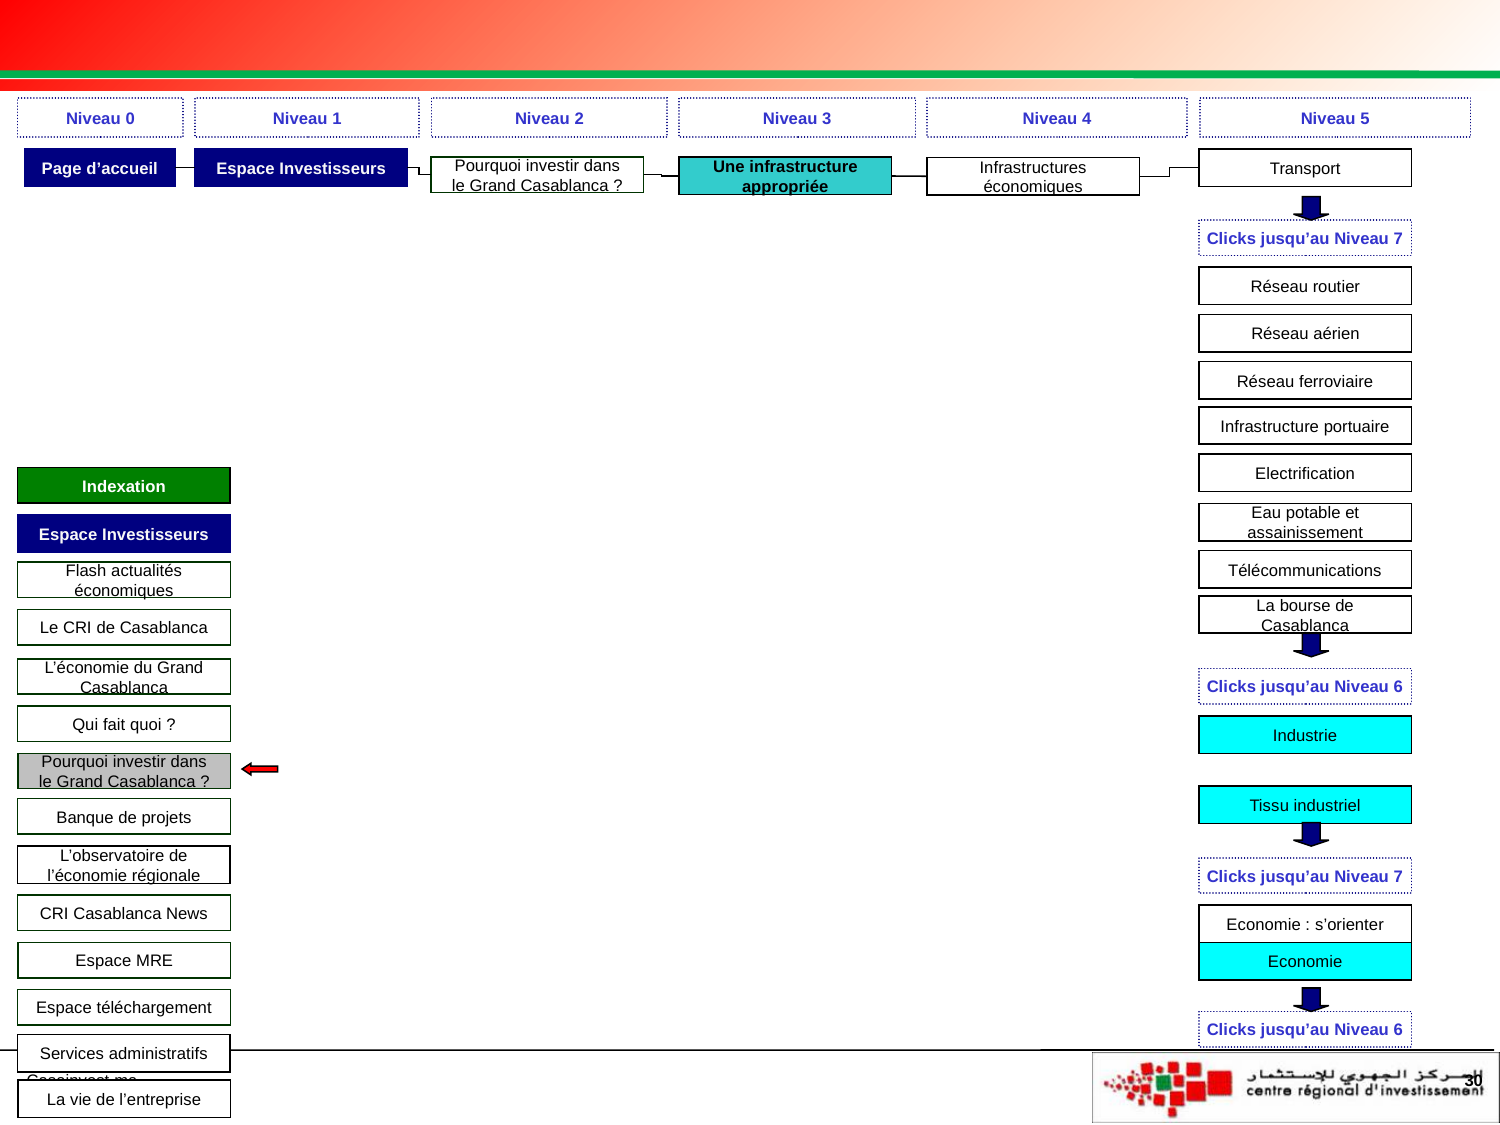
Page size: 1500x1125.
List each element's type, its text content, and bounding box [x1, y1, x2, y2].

text_box Economie [1198, 942, 1412, 980]
text_box Page d’accueil [24, 148, 175, 187]
text_box Le CRI de Casablanca [17, 609, 231, 645]
text_box Espace Investisseurs [17, 515, 231, 553]
picture [1092, 1052, 1500, 1123]
text_box Pourquoi investir dans le Grand Casablanca ? [430, 156, 644, 193]
text_box Industrie [1198, 716, 1412, 754]
text_box CRI Casablanca News [17, 894, 231, 931]
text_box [407, 167, 432, 175]
text_box Réseau ferroviaire [1198, 361, 1412, 400]
slide_number 30 [1422, 1062, 1499, 1125]
text_box Services administratifs [17, 1034, 231, 1072]
text_box La bourse de Casablanca [1198, 595, 1412, 634]
text_box Clicks jusqu’au Niveau 7 [1198, 857, 1412, 894]
text_box Niveau 1 [195, 97, 420, 138]
text_box Réseau aérien [1199, 314, 1412, 352]
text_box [1139, 167, 1200, 177]
text_box Indexation [17, 467, 231, 503]
text_box Clicks jusqu’au Niveau 7 [1198, 219, 1412, 256]
text_box Réseau routier [1199, 267, 1412, 305]
text_box Economie : s’orienter [1198, 904, 1412, 942]
text_box Flash actualités économiques [17, 562, 231, 598]
text_box Clicks jusqu’au Niveau 6 [1198, 1011, 1412, 1047]
text_box [1293, 196, 1329, 221]
text_box Infrastructure portuaire [1198, 406, 1412, 445]
text_box L’économie du Grand Casablanca [17, 658, 231, 695]
text_box Espace MRE [17, 942, 231, 978]
text_box Qui fait quoi ? [17, 706, 231, 742]
text_box Télécommunications [1198, 550, 1412, 588]
text_box Eau potable et assainissement [1199, 503, 1412, 541]
text_box Espace Investisseurs [195, 148, 408, 187]
text_box Niveau 0 [17, 97, 183, 138]
text_box [1293, 987, 1329, 1012]
text_box Tissu industriel [1198, 785, 1412, 824]
text_box Niveau 2 [431, 97, 668, 138]
text_box [1293, 633, 1329, 657]
text_box Espace téléchargement [17, 989, 231, 1025]
text_box La vie de l’entreprise [17, 1080, 231, 1118]
text_box [242, 763, 278, 775]
text_box Electrification [1198, 454, 1412, 492]
text_box Transport [1199, 148, 1412, 187]
text_box Infrastructures économiques [927, 157, 1140, 196]
text_box Niveau 5 [1199, 97, 1471, 138]
text_box Banque de projets [17, 798, 231, 835]
text_box Clicks jusqu’au Niveau 6 [1198, 668, 1412, 704]
text_box [1293, 822, 1329, 847]
text_box L’observatoire de l’économie régionale [17, 845, 231, 884]
text_box Niveau 4 [927, 97, 1187, 138]
text_box Une infrastructure appropriée [679, 157, 892, 195]
text_box Niveau 3 [679, 97, 916, 138]
text_box Pourquoi investir dans le Grand Casablanca ? [17, 753, 231, 789]
